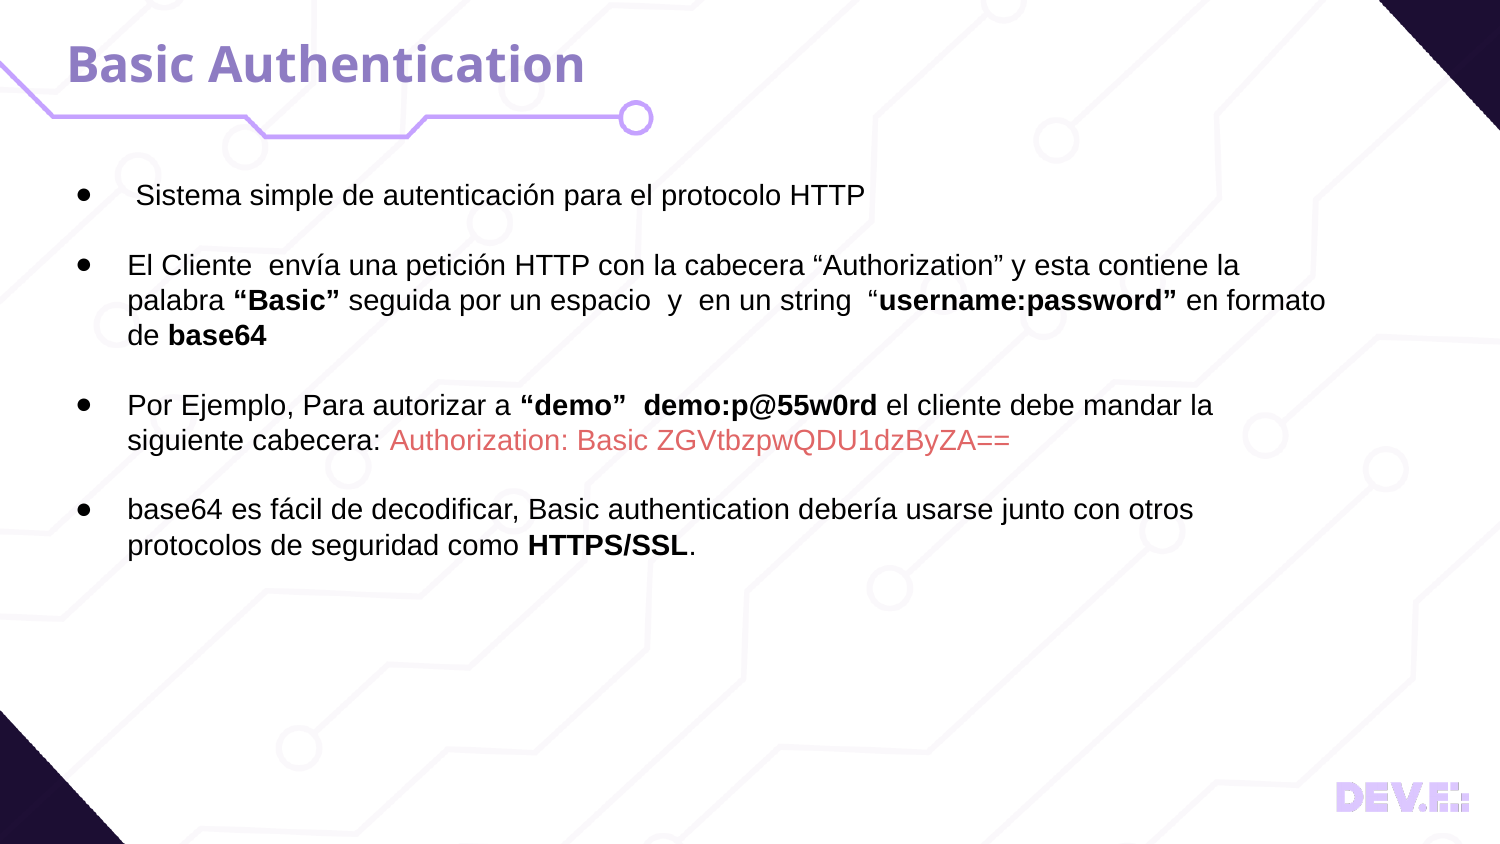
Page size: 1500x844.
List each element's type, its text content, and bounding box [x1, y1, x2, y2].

picture [0, 0, 1500, 844]
text_box Sistema simple de autenticación para el protocolo HTTP El Cliente envía una petición HTTP con la cabecera “Authorization” y esta contiene la palabra “Basic” seguida por un espacio y en un string “username:password” en formato de base64 Por Ejemplo, Para autorizar a “demo” demo:p@55w0rd el cliente debe mandar la siguiente cabecera: Authorization: Basic ZGVtbzpwQDU1dzByZA== base64 es fácil de decodificar, Basic authentication debería usarse junto con otros protocolos de seguridad como HTTPS/SSL. [37, 161, 1346, 725]
title Basic Authentication [51, 17, 1449, 112]
